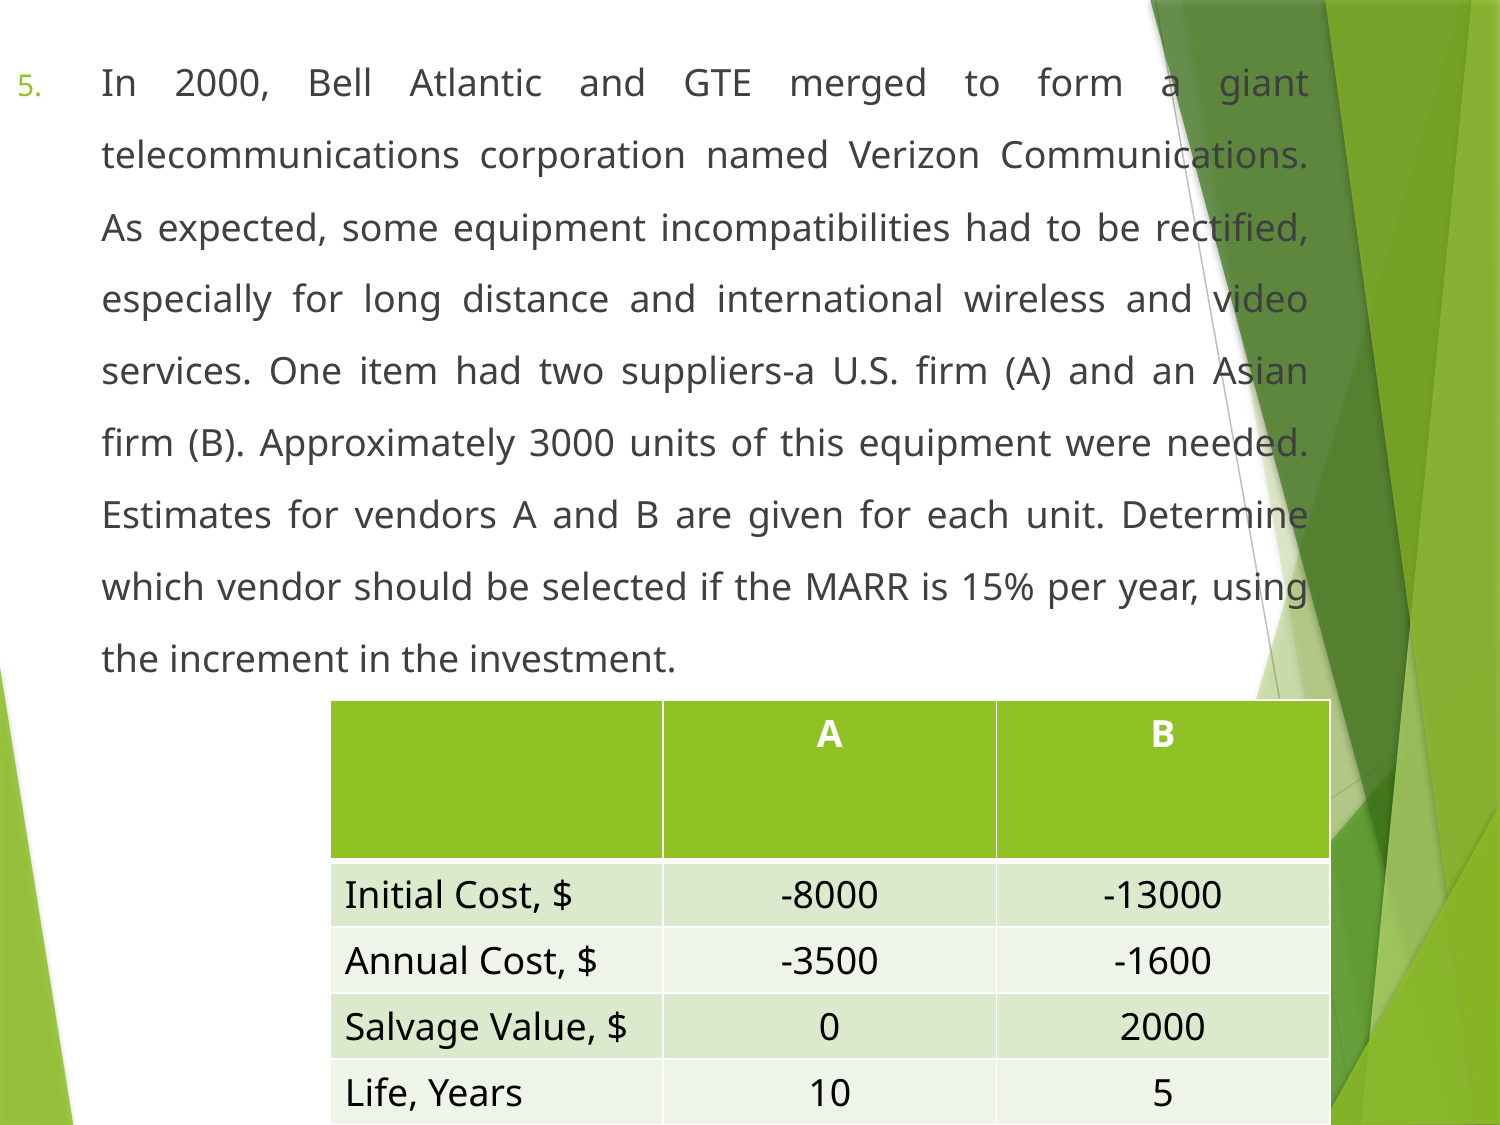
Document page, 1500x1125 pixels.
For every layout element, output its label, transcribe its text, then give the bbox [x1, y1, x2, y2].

table_cell Annual Cost, $ [331, 928, 662, 992]
table_cell 2000 [997, 994, 1329, 1058]
table_cell Initial Cost, $ [331, 864, 662, 926]
table_header [331, 701, 662, 858]
table_cell -1600 [997, 928, 1329, 992]
table_cell 10 [664, 1060, 996, 1124]
table_cell -3500 [664, 928, 996, 992]
table_cell Life, Years [331, 1060, 662, 1124]
table_cell Salvage Value, $ [331, 994, 662, 1058]
table_cell 5 [997, 1060, 1329, 1124]
table_header B [997, 701, 1329, 858]
list In 2000, Bell Atlantic and GTE merged to form a giant telecommunications corporation named Verizon Communications. As expected, some equipment incompatibilities had to be rectified, especially for long distance and international wireless and video services. One item had two suppliers-a U.S. firm (A) and an Asian firm (B). Approximately 3000 units of this equipment were needed. Estimates for vendors A and B are given for each unit. Determine which vendor should be selected if the MARR is 15% per year, using the increment in the investment. [2, 24, 1325, 825]
table_cell 0 [664, 994, 996, 1058]
table_header A [664, 701, 996, 858]
table_cell -8000 [664, 864, 996, 926]
table_cell -13000 [997, 864, 1329, 926]
